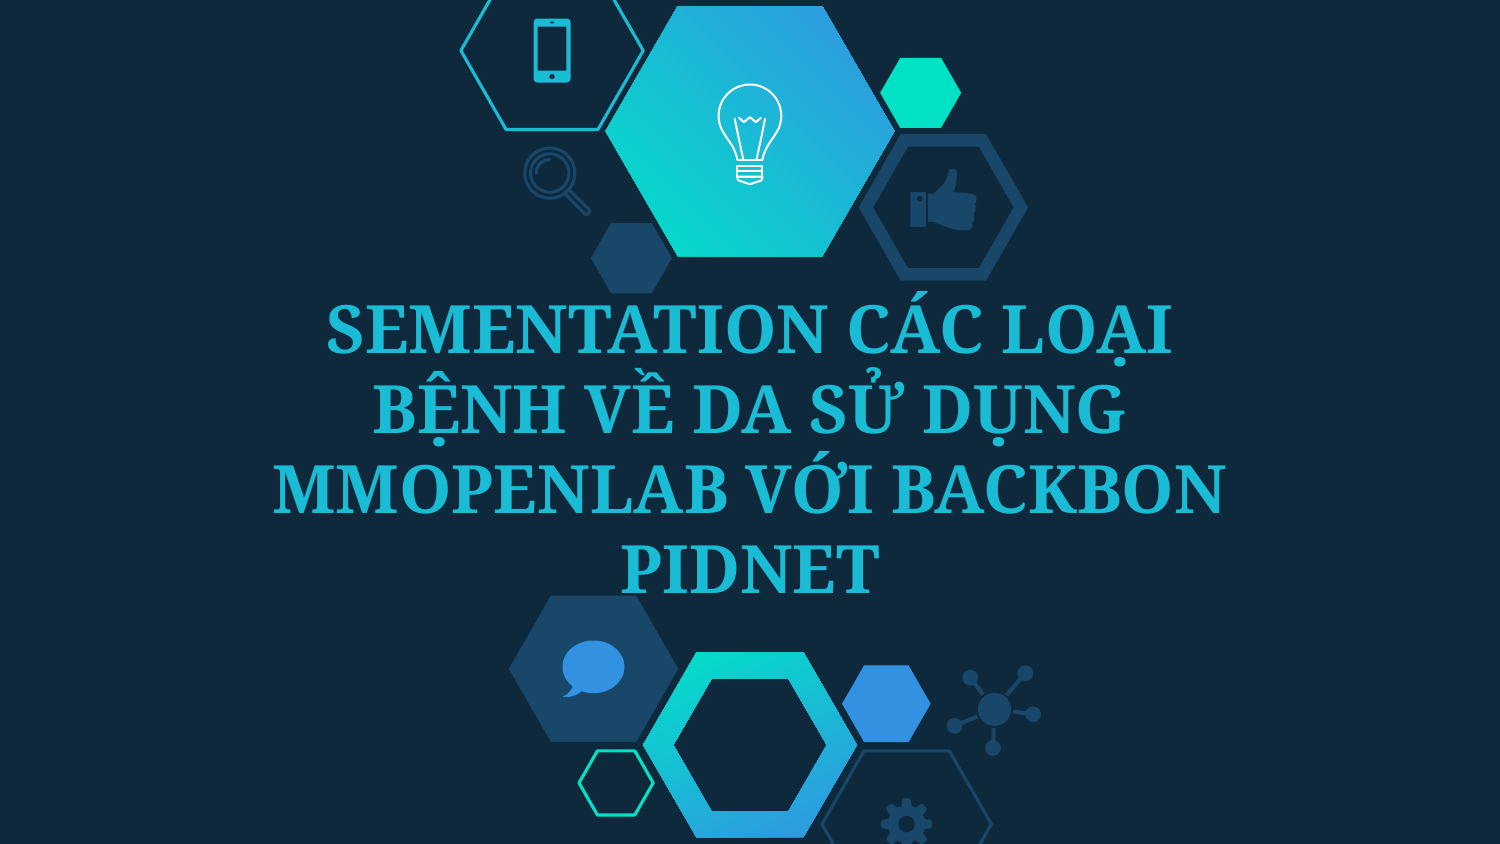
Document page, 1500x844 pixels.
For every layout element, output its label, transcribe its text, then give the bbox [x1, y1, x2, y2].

title SEMENTATION CÁC LOẠI BỆNH VỀ DA SỬ DỤNG MMOPENLAB VỚI BACKBON PIDNET [229, 326, 1271, 567]
